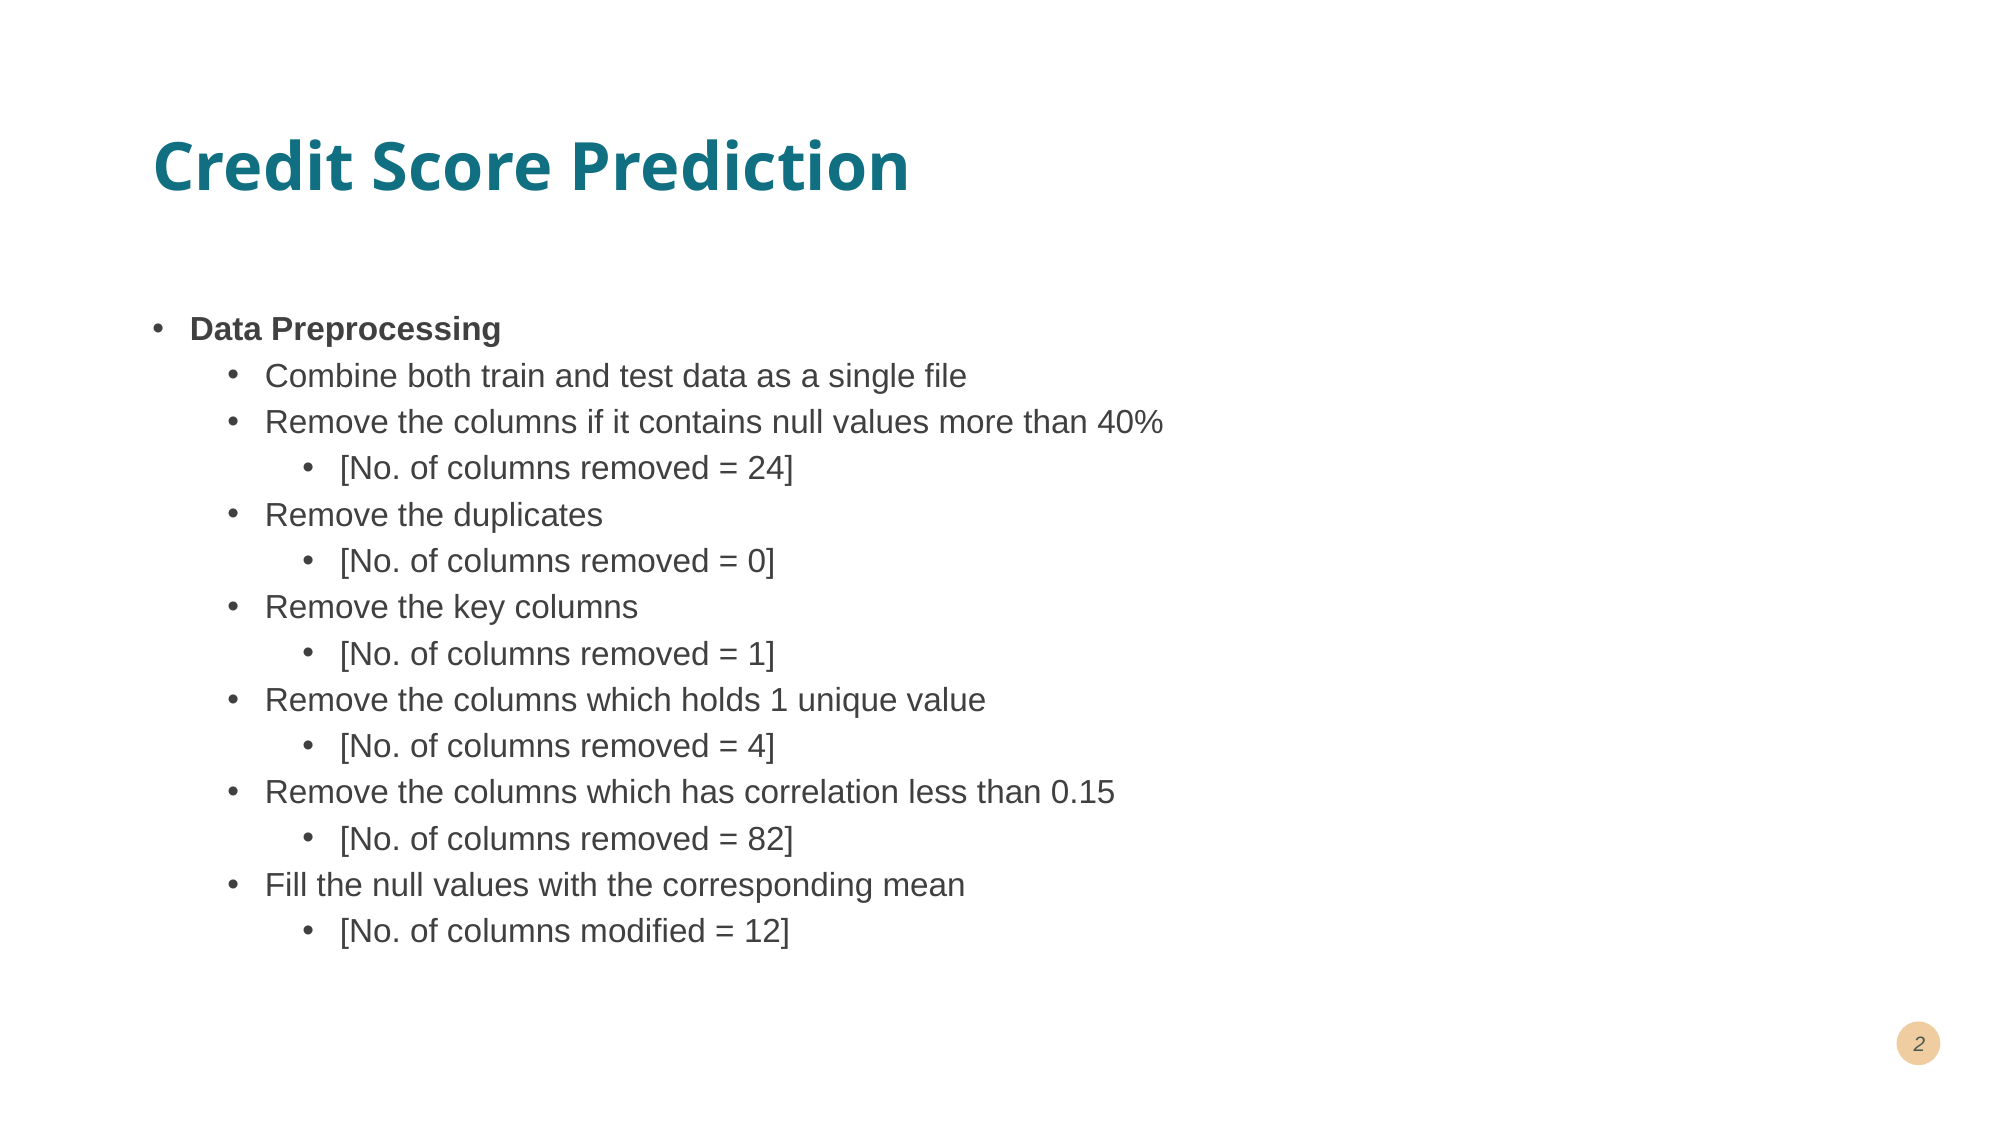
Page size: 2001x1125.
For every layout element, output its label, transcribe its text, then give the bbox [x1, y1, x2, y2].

list Data Preprocessing Combine both train and test data as a single file Remove the columns if it contains null values more than 40% [No. of columns removed = 24] Remove the duplicates [No. of columns removed = 0] Remove the key columns [No. of columns removed = 1] Remove the columns which holds 1 unique value [No. of columns removed = 4] Remove the columns which has correlation less than 0.15 [No. of columns removed = 82] Fill the null values with the corresponding mean [No. of columns modified = 12] [137, 243, 1863, 1014]
title Credit Score Prediction [137, 59, 1863, 243]
slide_number 2 [1881, 1012, 1940, 1073]
